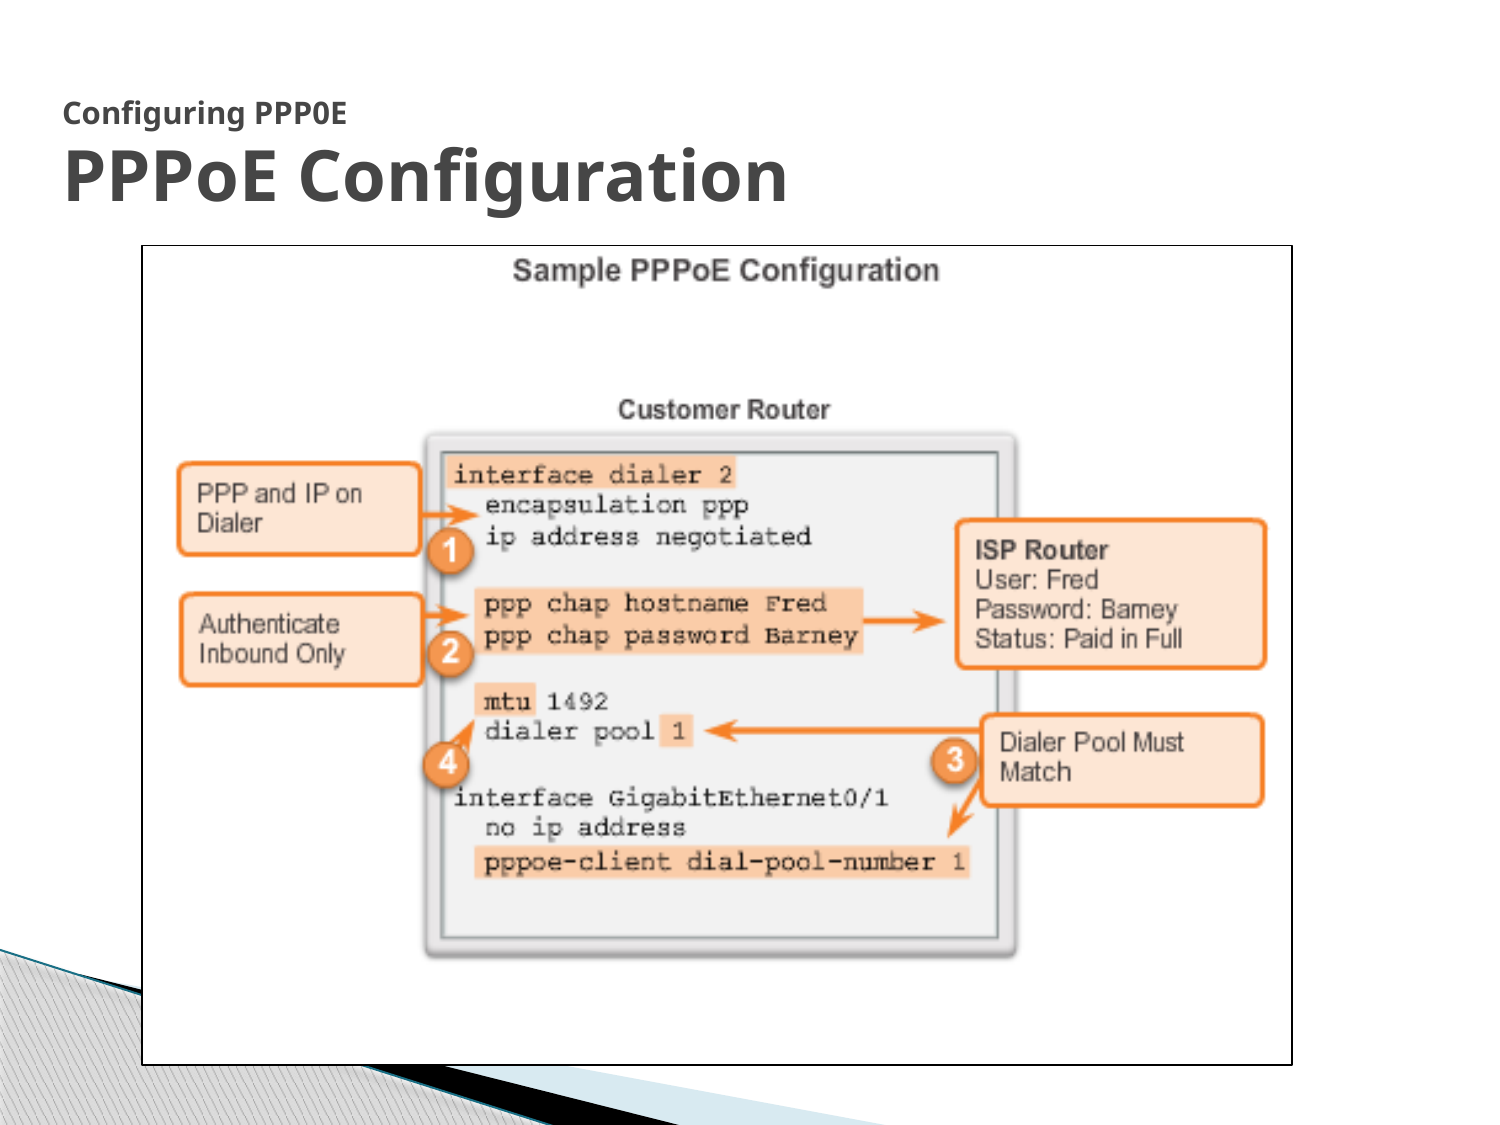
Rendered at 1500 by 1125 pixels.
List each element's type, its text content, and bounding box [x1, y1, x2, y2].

title Configuring PPP0E PPPoE Configuration [47, 85, 1384, 224]
picture [142, 245, 1292, 1065]
list [71, 232, 1422, 1043]
